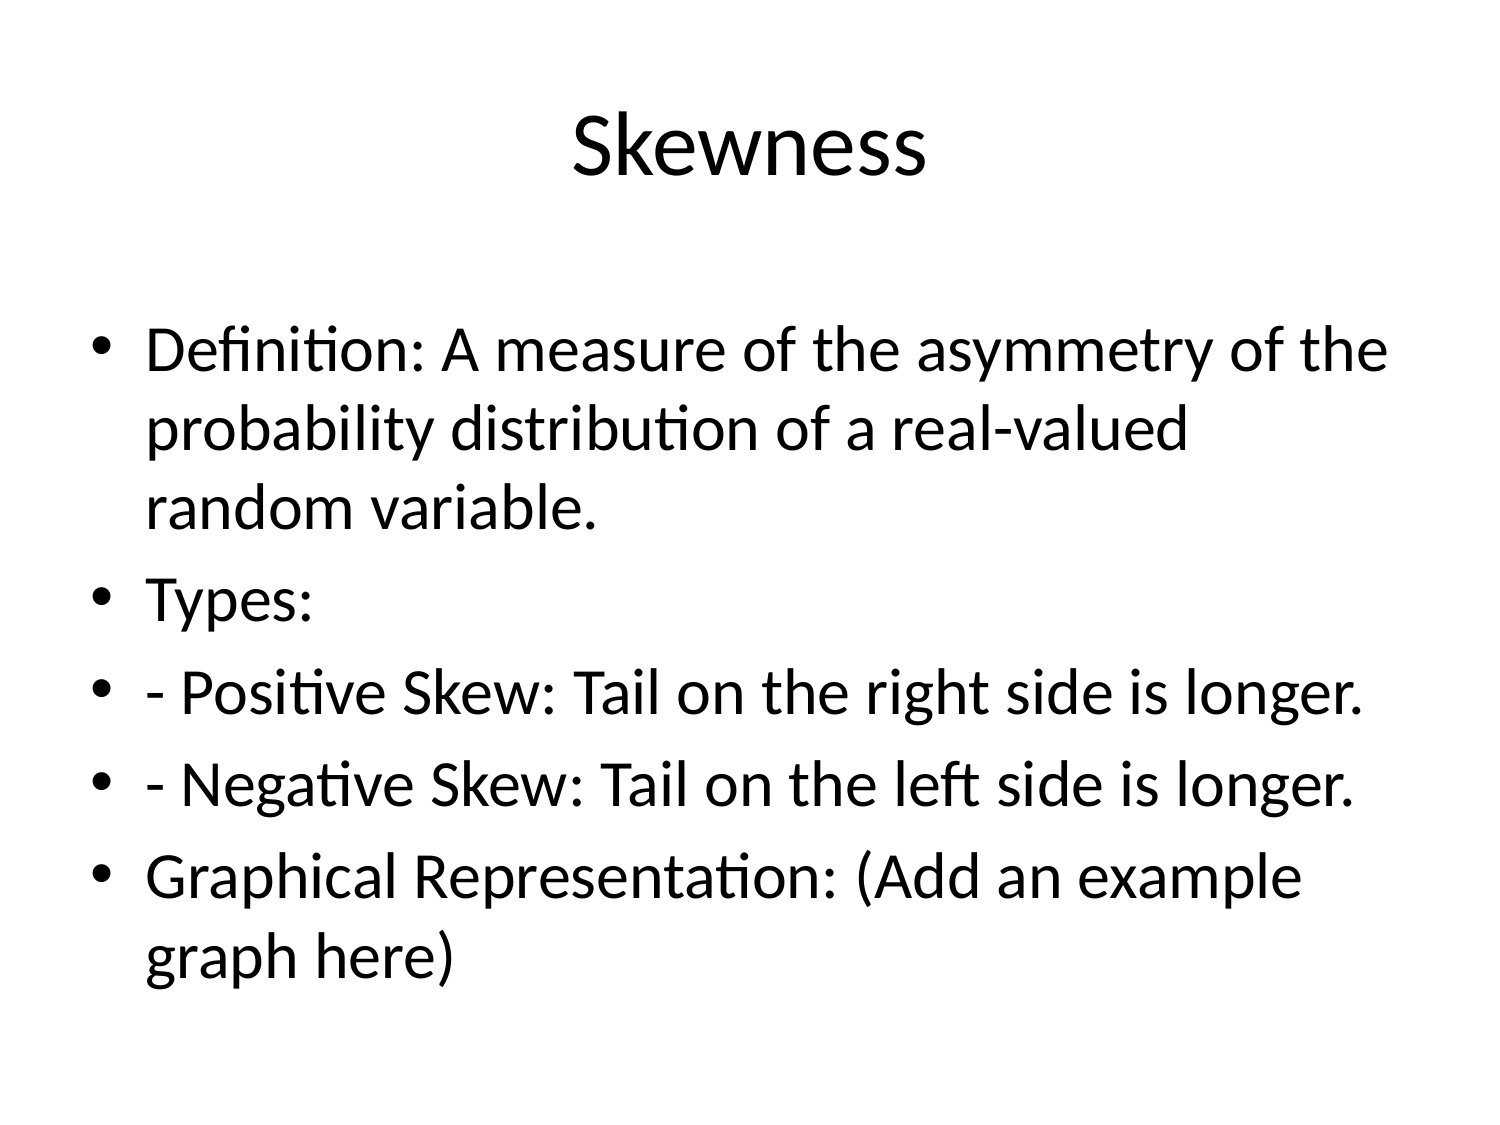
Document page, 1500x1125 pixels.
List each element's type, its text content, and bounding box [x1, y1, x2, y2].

list Definition: A measure of the asymmetry of the probability distribution of a real-valued random variable. Types: - Positive Skew: Tail on the right side is longer. - Negative Skew: Tail on the left side is longer. Graphical Representation: (Add an example graph here) [75, 205, 1425, 1005]
title Skewness [75, 45, 1425, 205]
